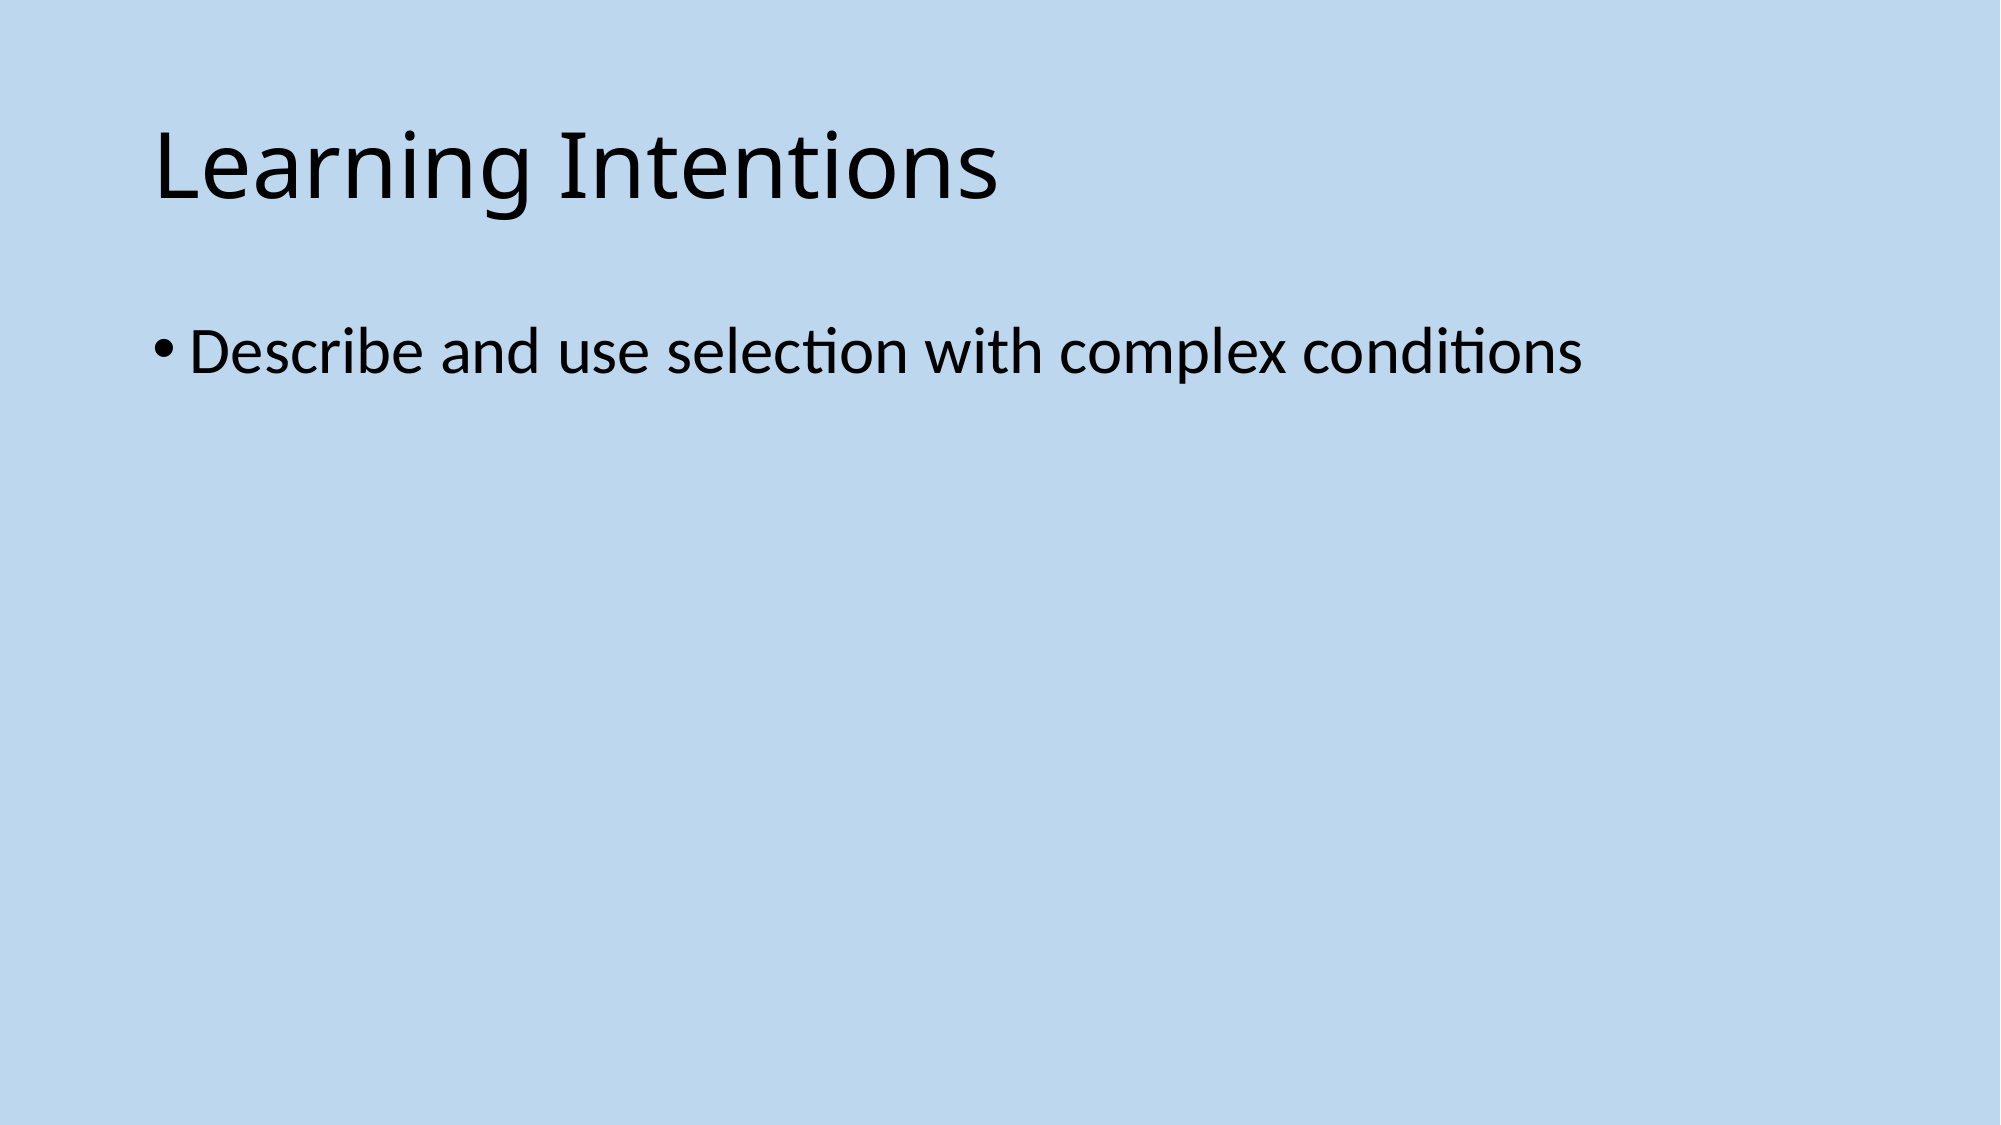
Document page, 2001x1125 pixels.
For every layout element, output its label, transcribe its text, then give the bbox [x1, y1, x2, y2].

list Describe and use selection with complex conditions [137, 299, 1863, 1014]
title Learning Intentions [137, 59, 1863, 278]
